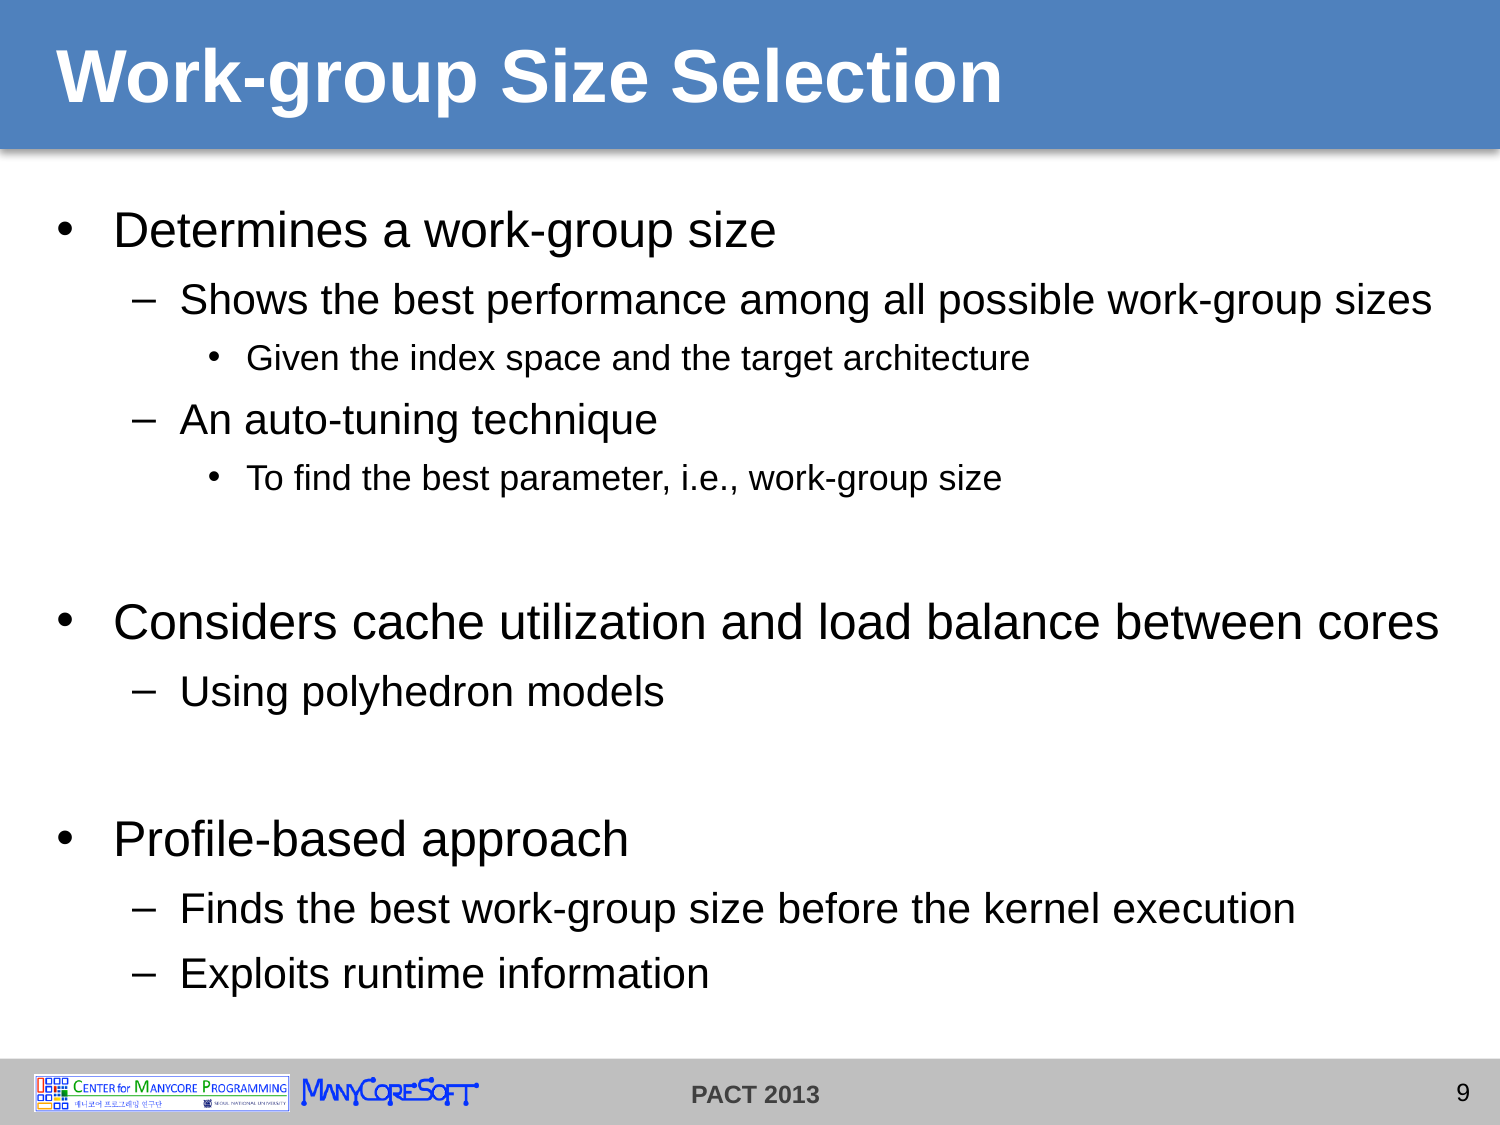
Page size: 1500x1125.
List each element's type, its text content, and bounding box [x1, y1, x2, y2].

list Determines a work-group size Shows the best performance among all possible work-group sizes Given the index space and the target architecture An auto-tuning technique To find the best parameter, i.e., work-group size Considers cache utilization and load balance between cores Using polyhedron models Profile-based approach Finds the best work-group size before the kernel execution Exploits runtime information [41, 184, 1459, 1024]
slide_number 9 [1364, 1074, 1471, 1110]
title Work-group Size Selection [41, 19, 1459, 126]
picture [34, 1074, 290, 1112]
picture [301, 1077, 479, 1106]
